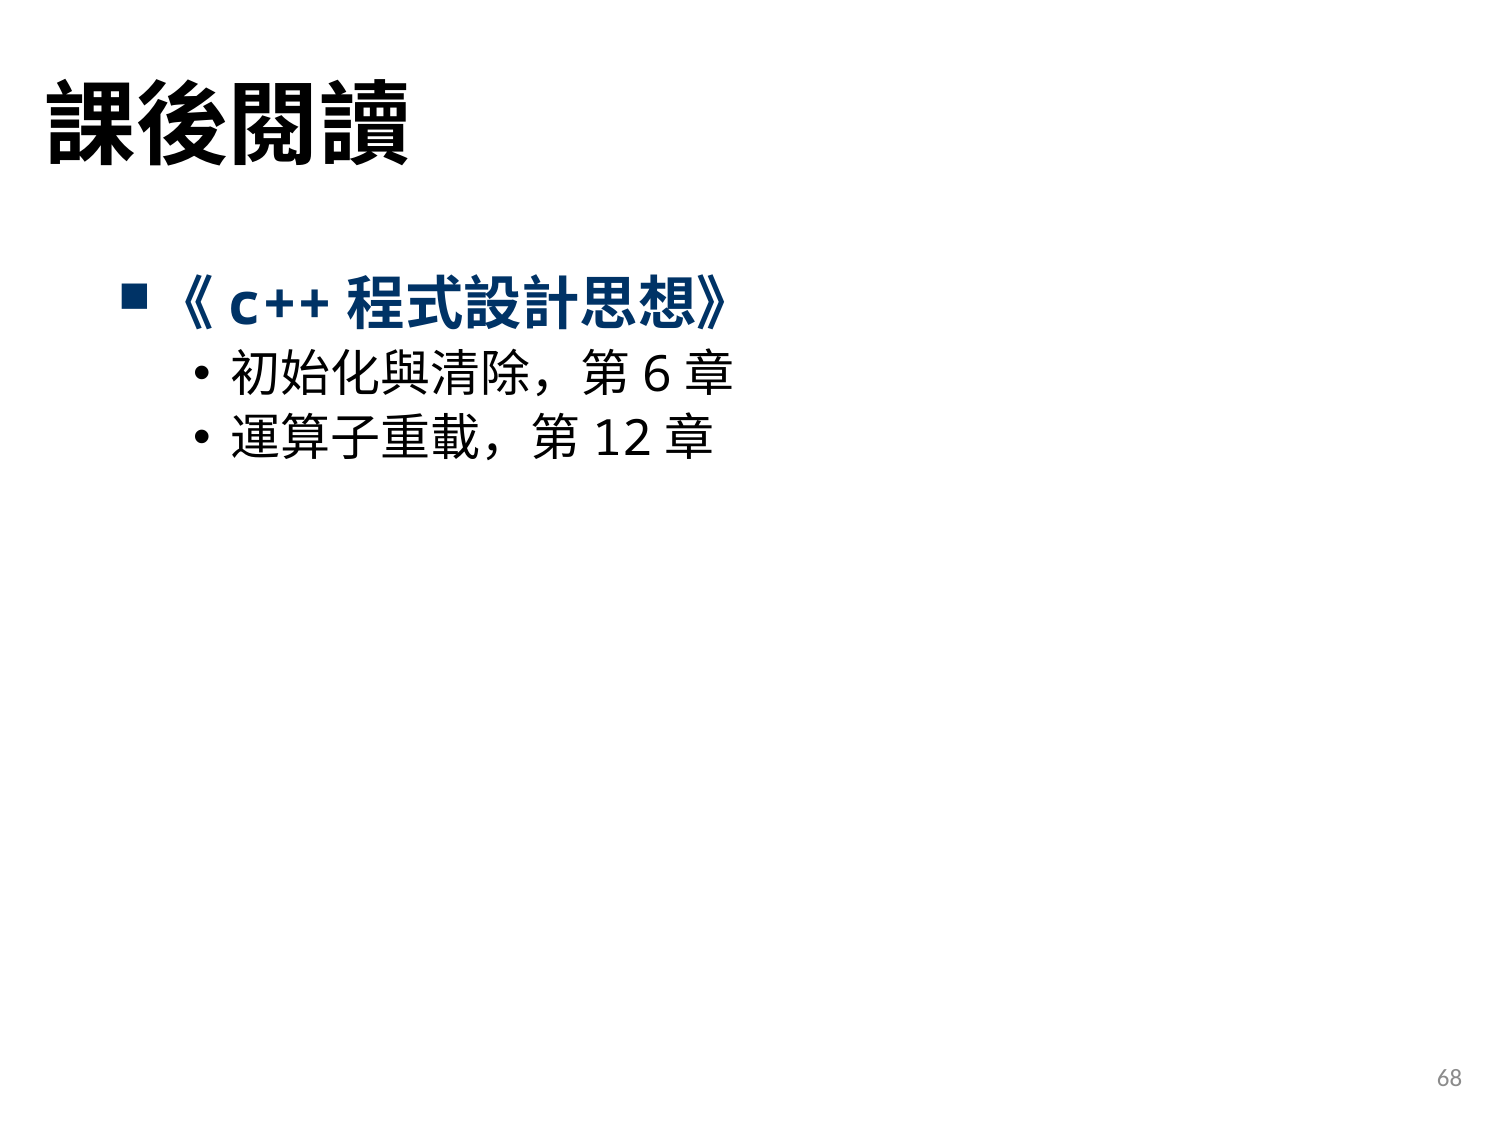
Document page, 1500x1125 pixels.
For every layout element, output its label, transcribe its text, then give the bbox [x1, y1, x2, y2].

list 《c++程式設計思想》 初始化與清除，第6章 運算子重載，第12章 [103, 267, 1424, 1047]
title 課後閱讀 [29, 19, 1324, 237]
slide_number 68 [1139, 1046, 1478, 1107]
